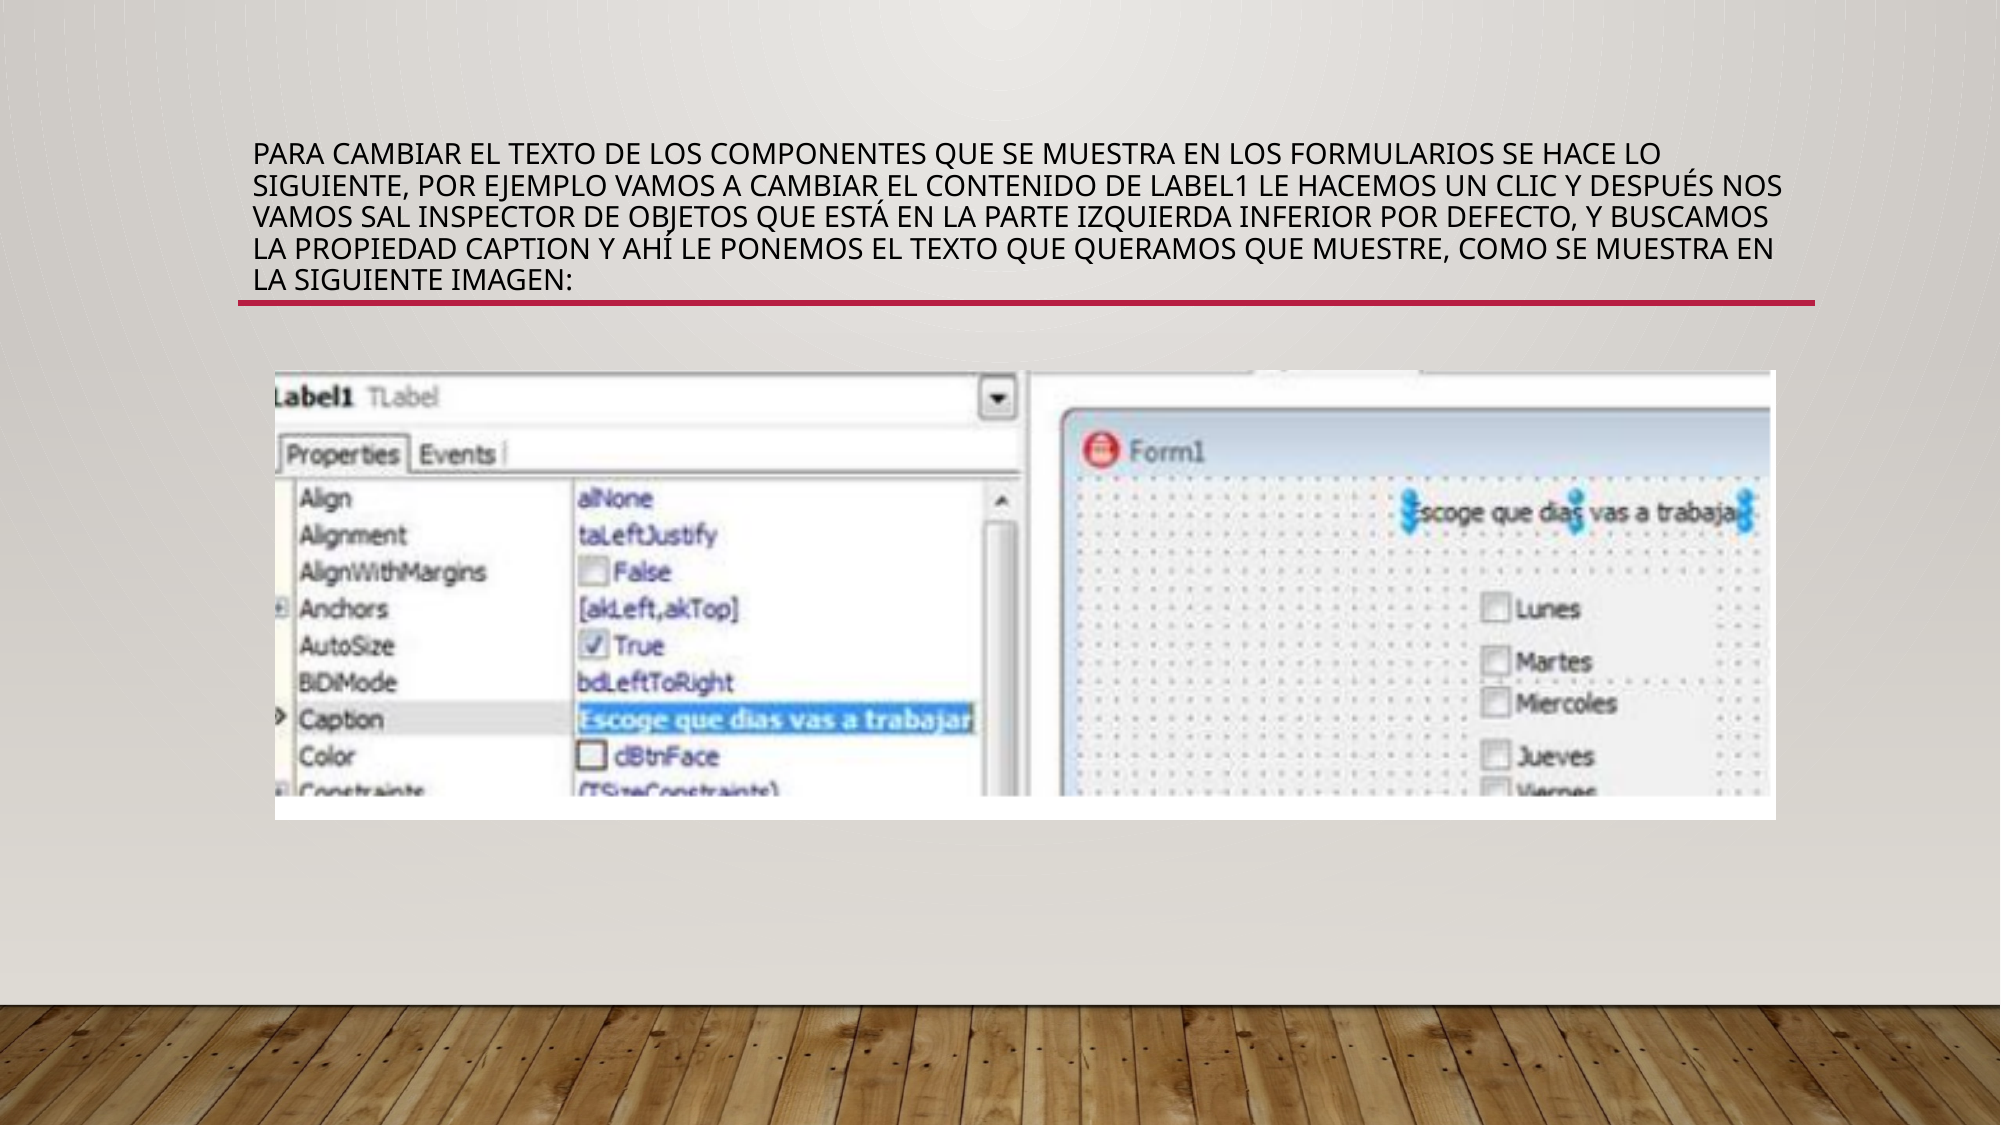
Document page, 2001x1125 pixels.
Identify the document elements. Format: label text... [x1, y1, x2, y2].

title Para cambiar el texto de los componentes que se muestra en los formularios se hace lo siguiente, por ejemplo vamos a cambiar el contenido de LABEL1 le hacemos un clic y después nos vamos sal inspector de objetos que está en la parte izquierda inferior por defecto, y buscamos la propiedad CAPTION y ahí le ponemos el texto que queramos que muestre, como se muestra en la siguiente imagen: [237, 132, 1814, 306]
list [275, 370, 1776, 820]
picture [0, 1005, 2000, 1125]
